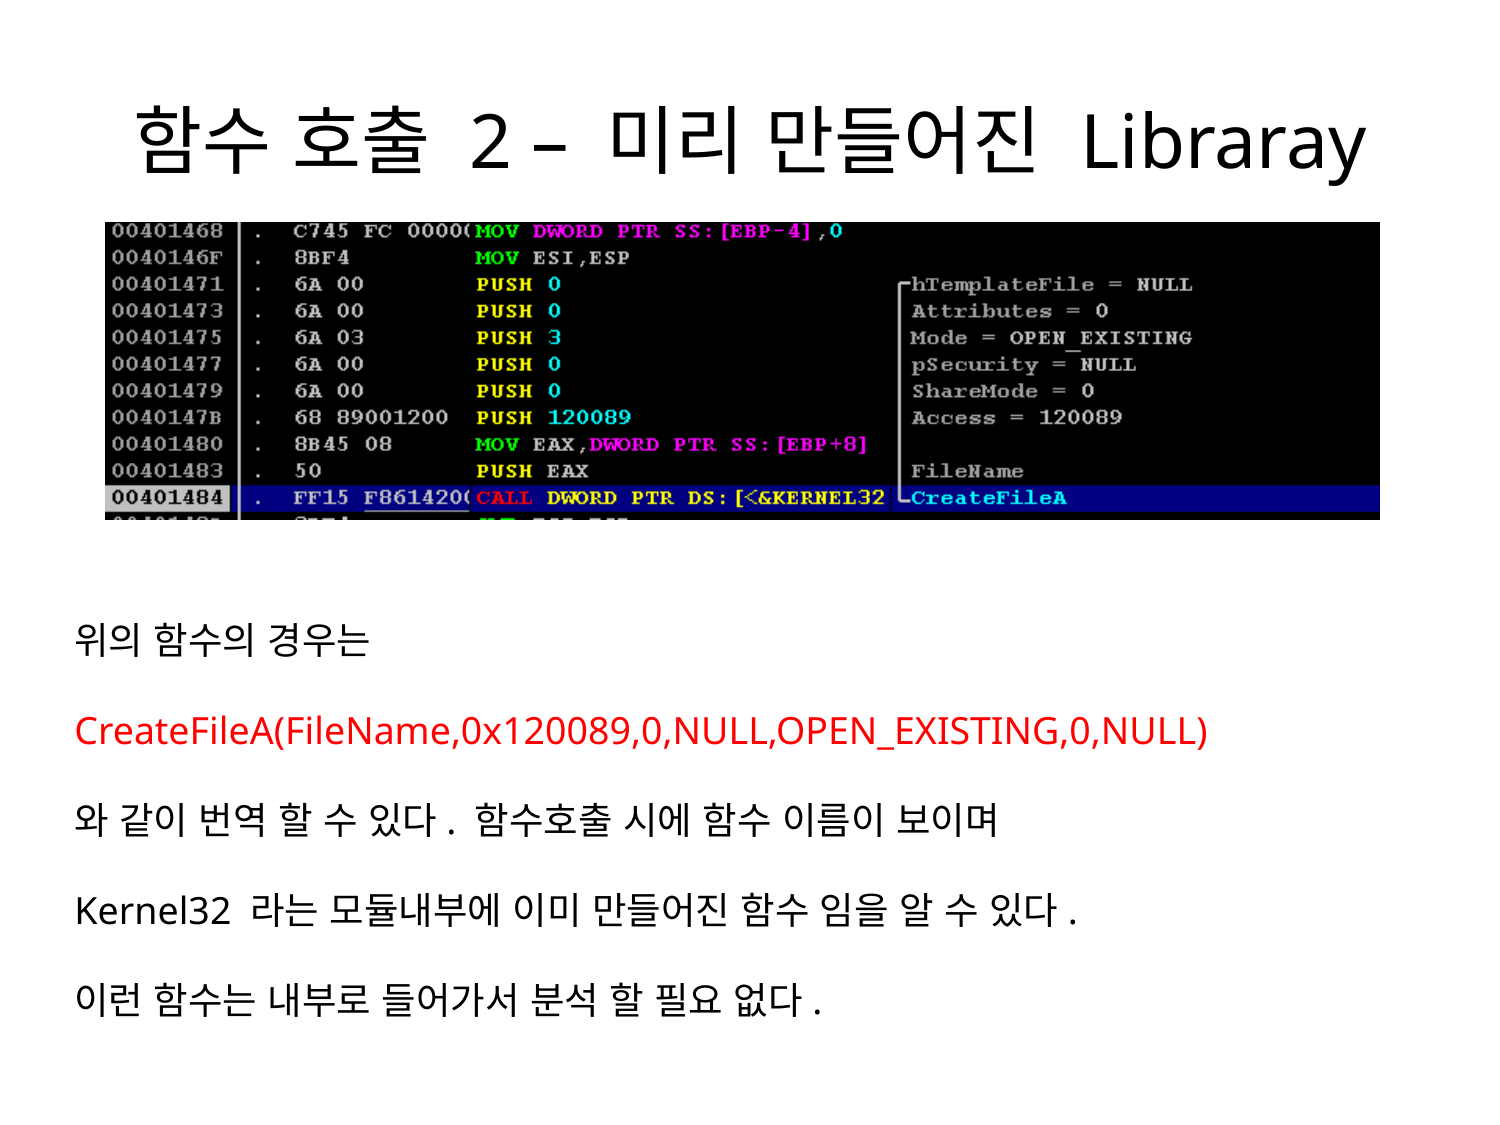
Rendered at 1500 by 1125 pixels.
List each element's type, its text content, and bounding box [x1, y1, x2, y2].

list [105, 222, 1380, 520]
title 함수 호출 2 – 미리 만들어진 Libraray [75, 45, 1425, 233]
text_box 위의 함수의 경우는 CreateFileA(FileName,0x120089,0,NULL,OPEN_EXISTING,0,NULL) 와 같이 번역 할 수 있다. 함수호출 시에 함수 이름이 보이며 Kernel32 라는 모듈내부에 이미 만들어진 함수 임을 알 수 있다. 이런 함수는 내부로 들어가서 분석 할 필요 없다. [59, 609, 1224, 1030]
